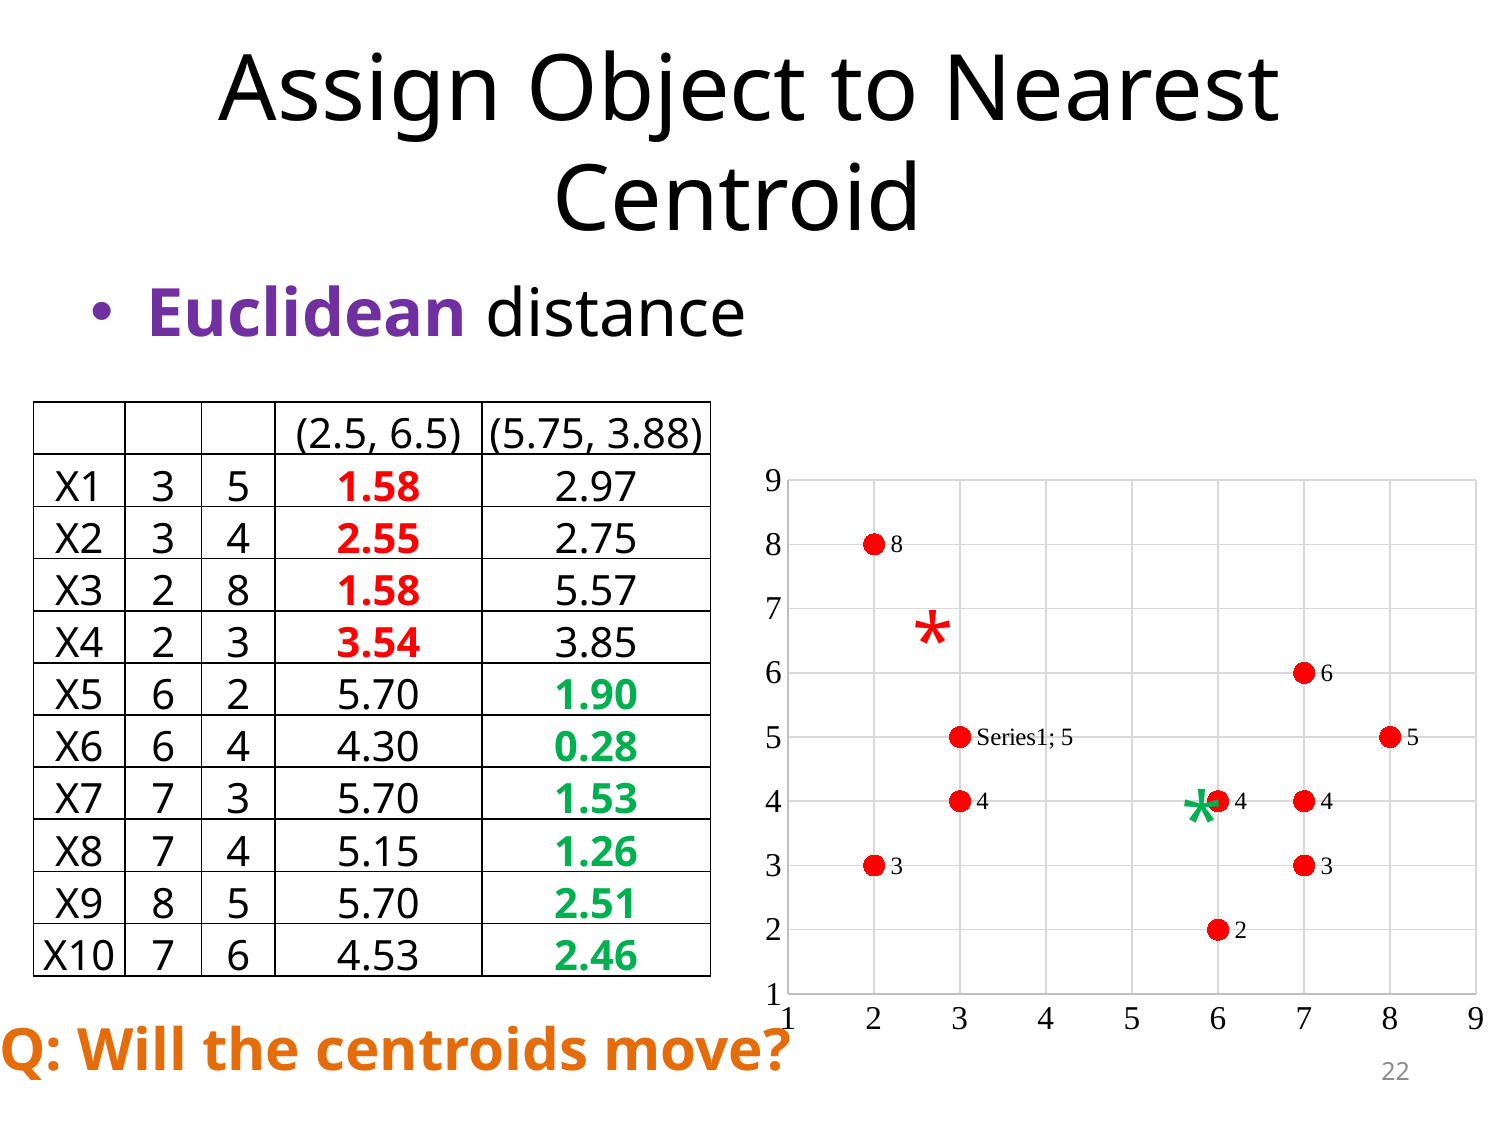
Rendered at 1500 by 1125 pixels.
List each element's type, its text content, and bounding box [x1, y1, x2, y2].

table_cell 2.97 [483, 455, 710, 506]
list Euclidean distance [75, 262, 1425, 1004]
table_cell 5.57 [483, 559, 710, 610]
table_cell 5 [202, 872, 274, 923]
table_cell 1.58 [276, 455, 481, 506]
table_cell 5.70 [276, 872, 481, 923]
table_cell 2.55 [276, 507, 481, 558]
table_cell 1.26 [483, 820, 710, 871]
table_cell 4 [202, 716, 274, 766]
table_cell 5 [202, 455, 274, 506]
table_cell 4.30 [276, 716, 481, 766]
table_cell 5.15 [276, 820, 481, 871]
table_cell X5 [34, 664, 124, 714]
table_cell X4 [34, 612, 124, 662]
table_header [126, 403, 201, 453]
table_cell 1.90 [483, 664, 710, 714]
table_cell X1 [34, 455, 124, 506]
table_header [202, 403, 274, 453]
table_cell 2 [126, 612, 201, 662]
table_cell 7 [126, 768, 201, 818]
table_cell 6 [202, 924, 274, 975]
table_cell 2 [202, 664, 274, 714]
table_header (2.5, 6.5) [276, 403, 481, 453]
table_cell 2.46 [483, 924, 710, 975]
table_cell X2 [34, 507, 124, 558]
table_cell 3 [202, 612, 274, 662]
title Assign Object to Nearest Centroid [75, 45, 1425, 233]
chart [749, 449, 1500, 1050]
table_cell 7 [126, 820, 201, 871]
table_cell 4.53 [276, 924, 481, 975]
table_cell X7 [34, 768, 124, 818]
table_cell 2.51 [483, 872, 710, 923]
table_cell X8 [34, 820, 124, 871]
table_cell 3 [126, 455, 201, 506]
table_cell X9 [34, 872, 124, 923]
table_cell X3 [34, 559, 124, 610]
table_cell 8 [202, 559, 274, 610]
table_cell 6 [126, 716, 201, 766]
table_cell 5.70 [276, 768, 481, 818]
table_cell 0.28 [483, 716, 710, 766]
table_cell 8 [126, 872, 201, 923]
table_cell 5.70 [276, 664, 481, 714]
table_cell X6 [34, 716, 124, 766]
table_header (5.75, 3.88) [483, 403, 710, 453]
table_cell 1.53 [483, 768, 710, 818]
table_cell 4 [202, 820, 274, 871]
table_cell 3.85 [483, 612, 710, 662]
slide_number 22 [1074, 1057, 1425, 1103]
table_cell 3 [126, 507, 201, 558]
table_cell 2 [126, 559, 201, 610]
table_cell 1.58 [276, 559, 481, 610]
table_cell 7 [126, 924, 201, 975]
text_box Q: Will the centroids move? [0, 1004, 807, 1090]
table_cell 4 [202, 507, 274, 558]
table_cell 3.54 [276, 612, 481, 662]
table_cell 2.75 [483, 507, 710, 558]
table_cell 6 [126, 664, 201, 714]
table_cell 3 [202, 768, 274, 818]
table_cell X10 [34, 924, 124, 975]
table_header [34, 403, 124, 453]
